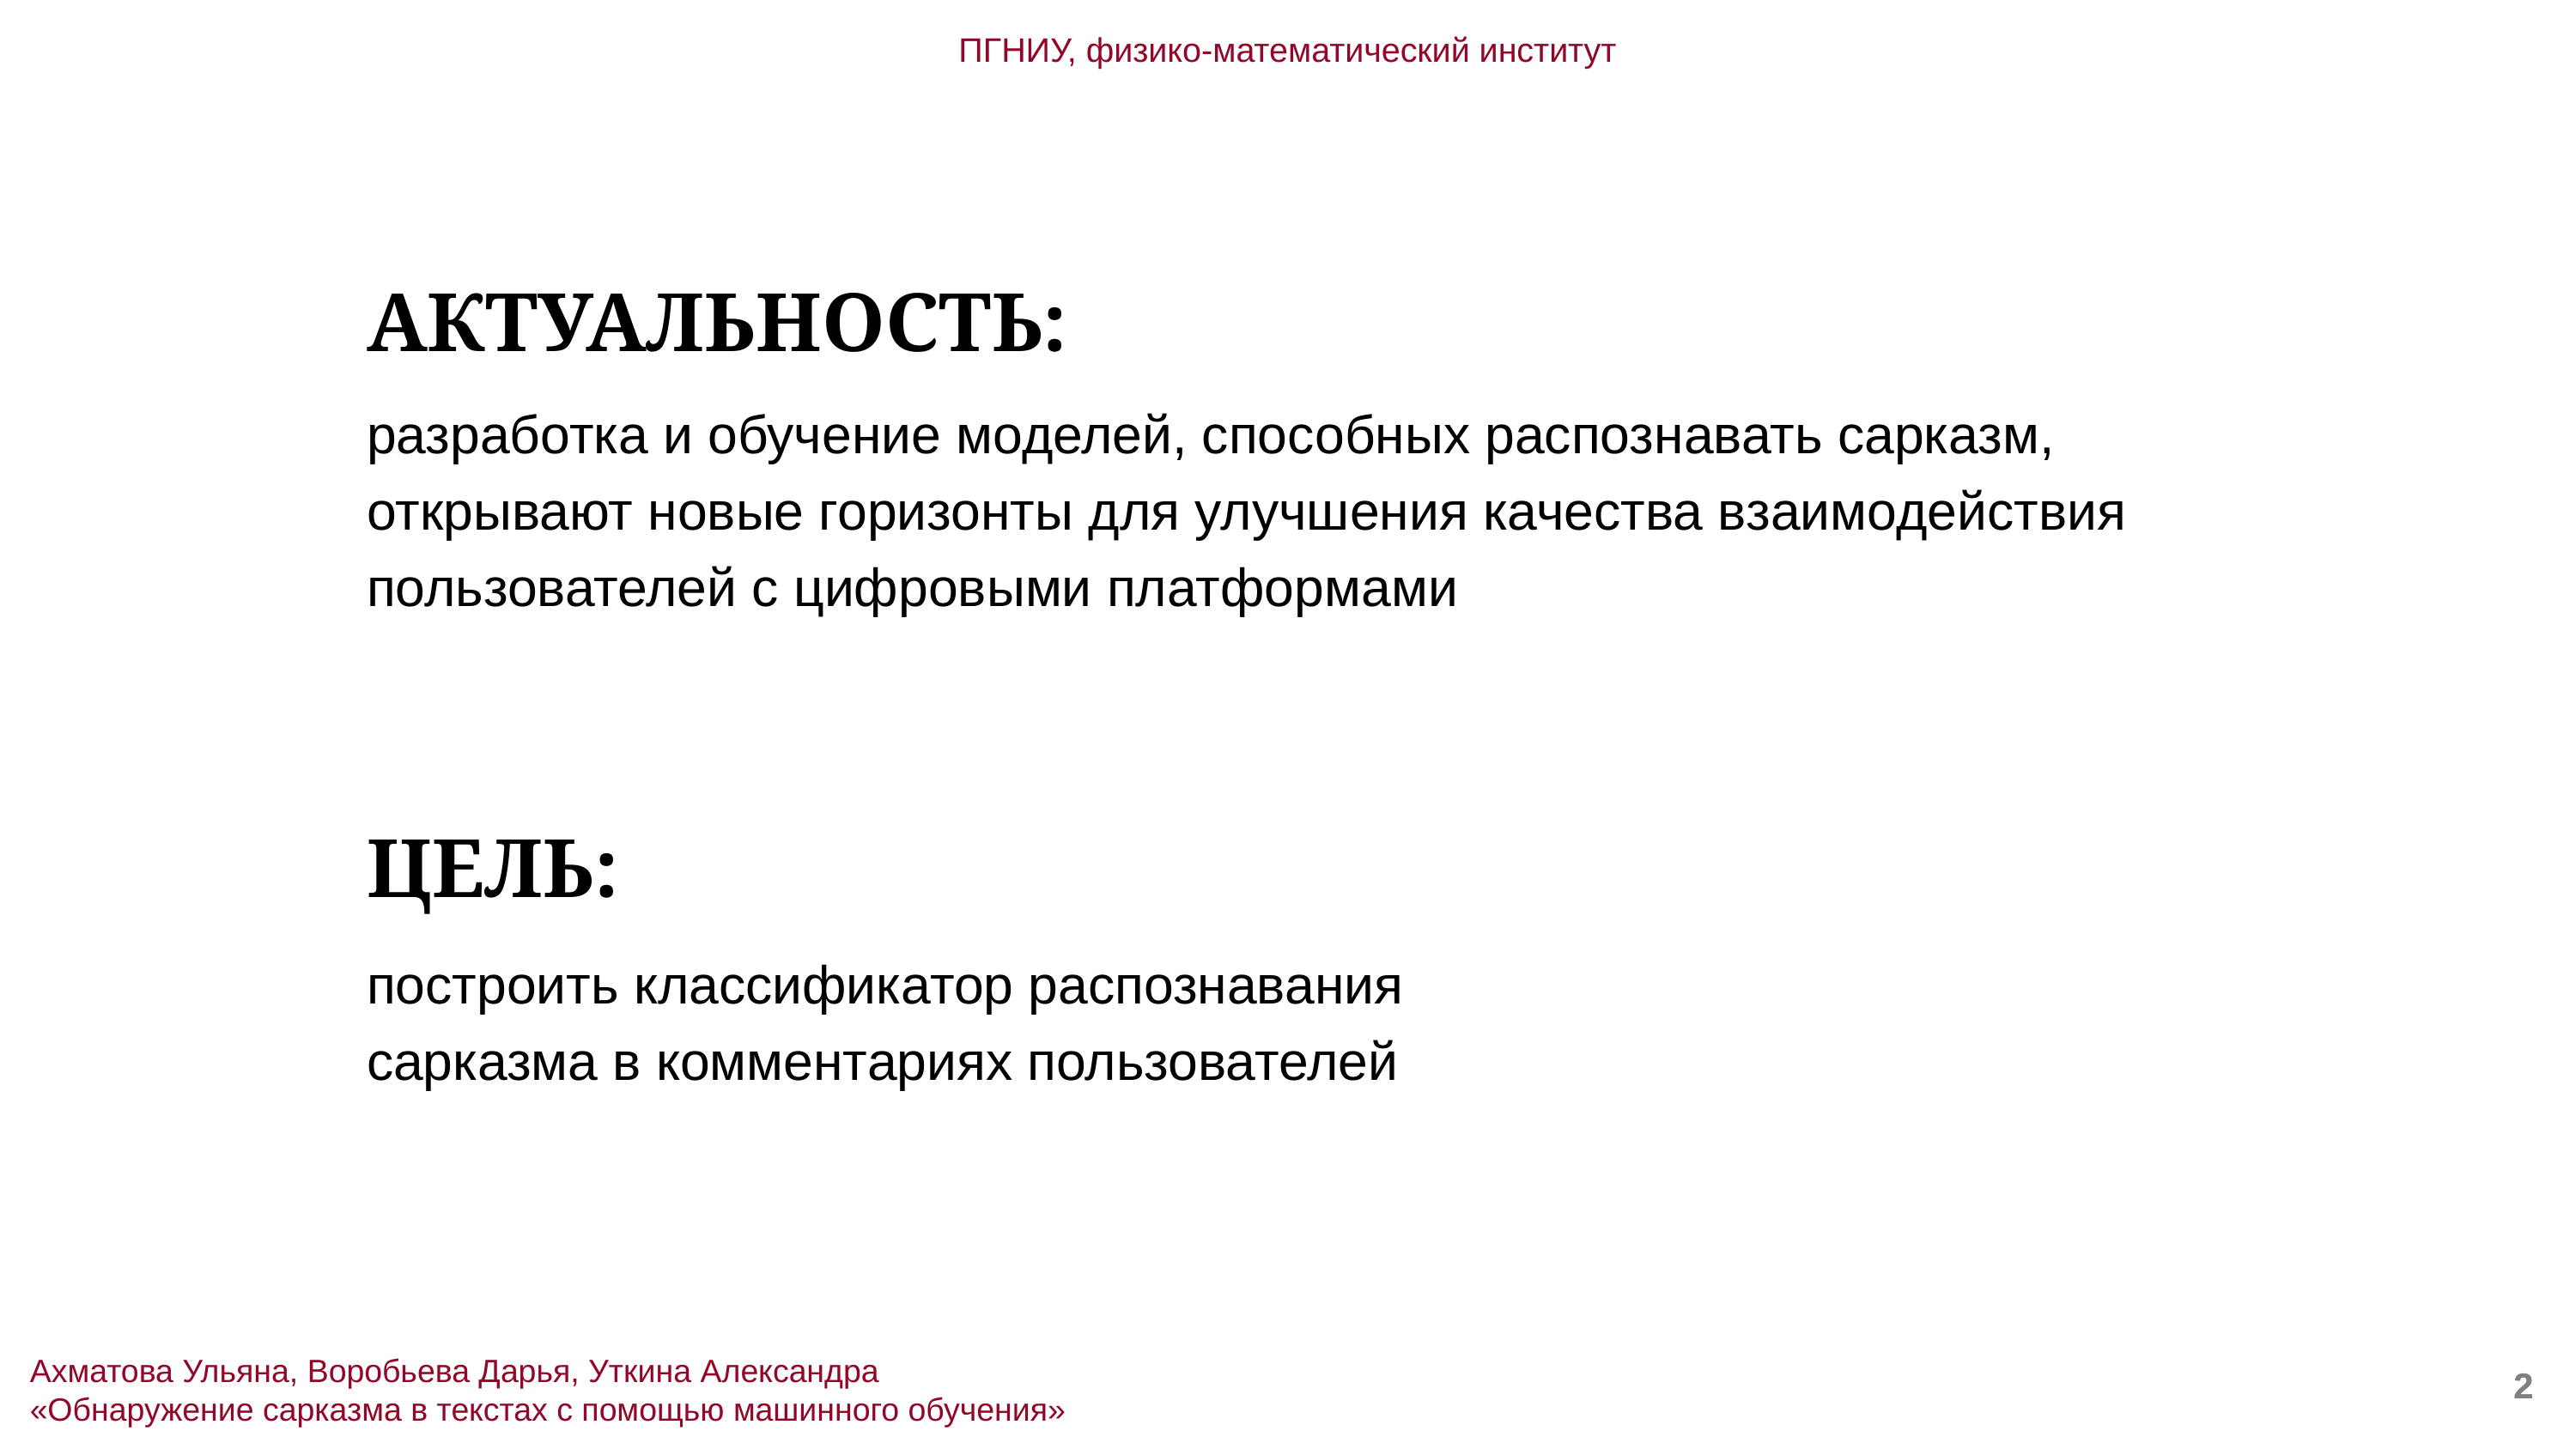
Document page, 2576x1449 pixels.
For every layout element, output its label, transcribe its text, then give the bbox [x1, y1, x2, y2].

text_box 2 [2447, 1347, 2551, 1422]
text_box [367, 263, 2191, 547]
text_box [367, 809, 1575, 1097]
